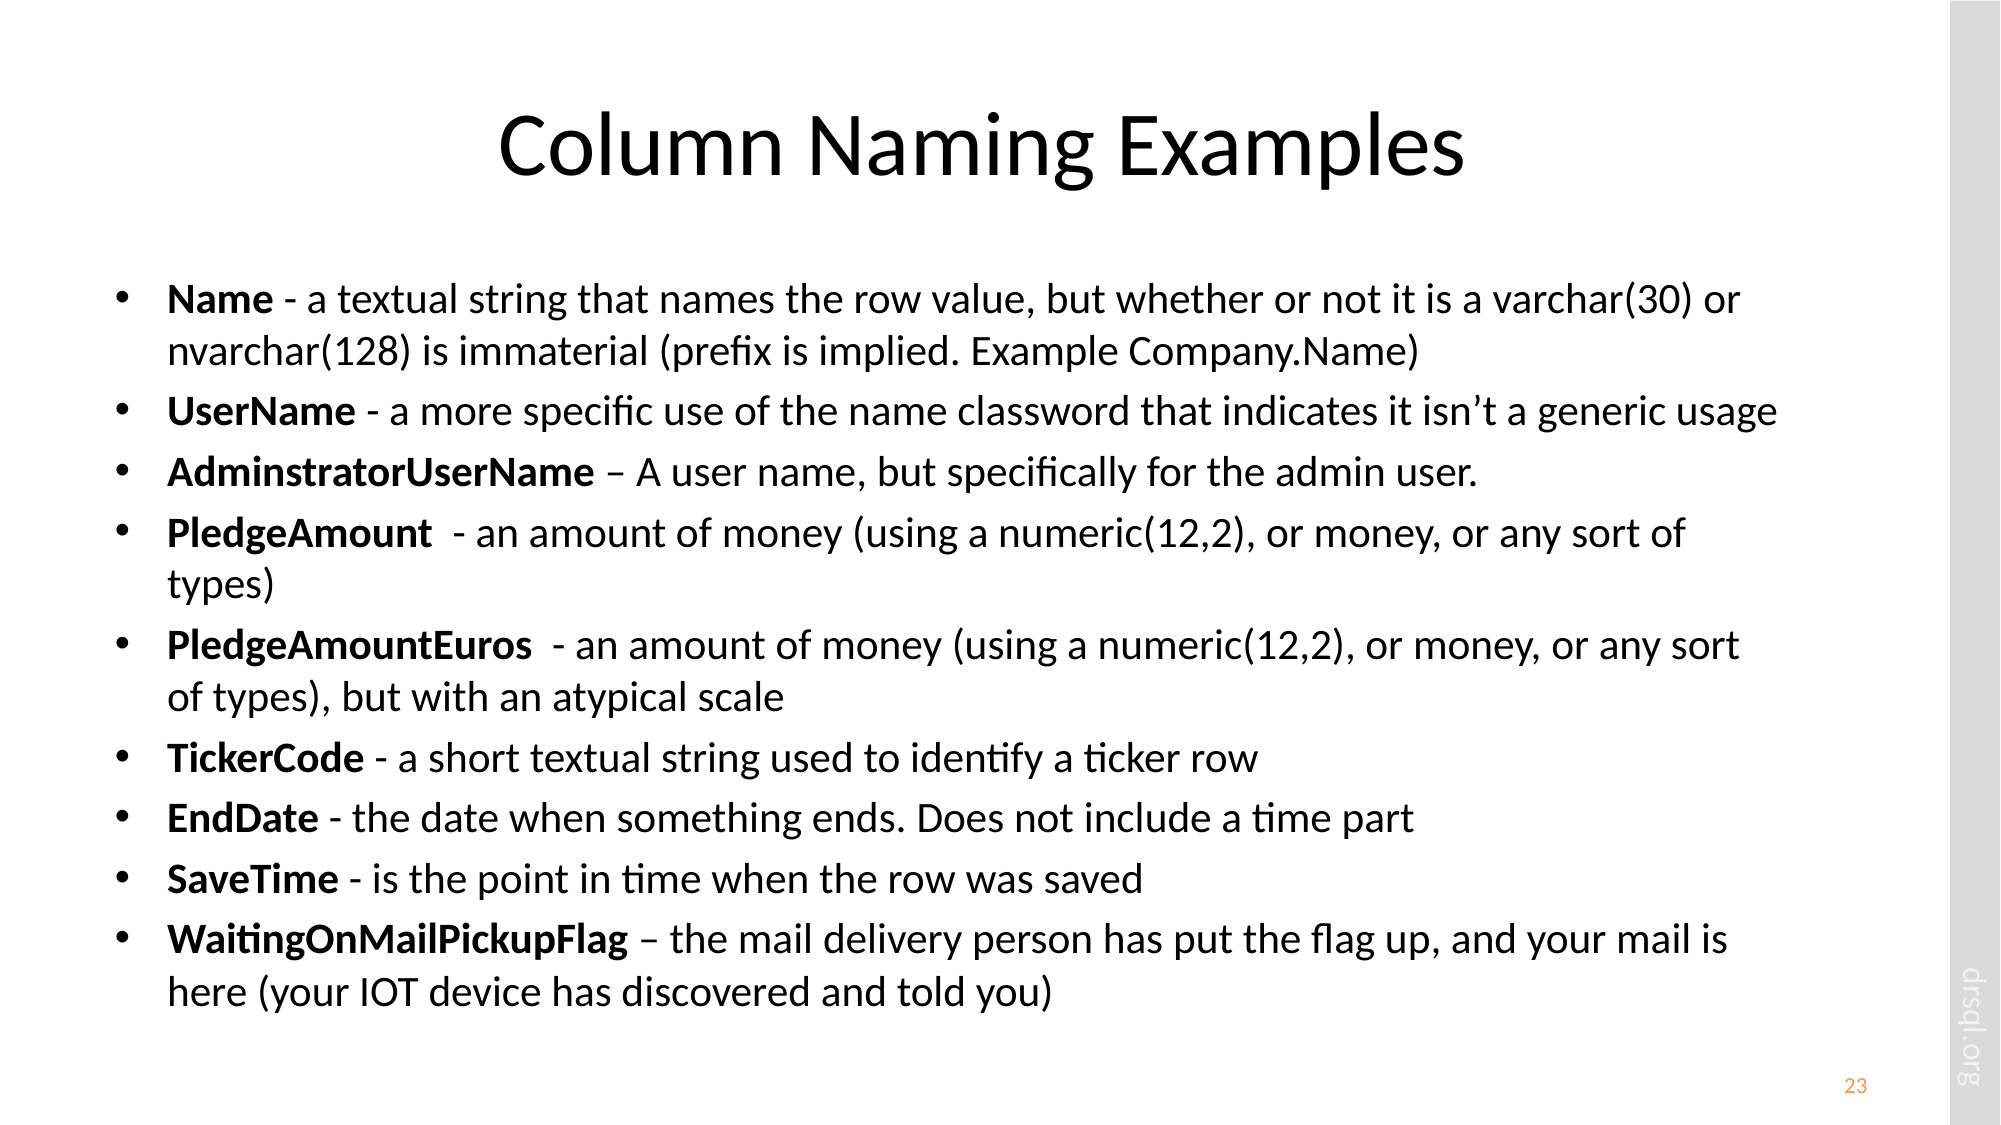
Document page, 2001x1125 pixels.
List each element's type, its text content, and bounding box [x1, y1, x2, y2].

title Column Naming Examples [99, 45, 1867, 233]
list Name - a textual string that names the row value, but whether or not it is a varchar(30) or nvarchar(128) is immaterial (prefix is implied. Example Company.Name) UserName - a more specific use of the name classword that indicates it isn’t a generic usage AdminstratorUserName – A user name, but specifically for the admin user. PledgeAmount - an amount of money (using a numeric(12,2), or money, or any sort of types) PledgeAmountEuros - an amount of money (using a numeric(12,2), or money, or any sort of types), but with an atypical scale TickerCode - a short textual string used to identify a ticker row EndDate - the date when something ends. Does not include a time part SaveTime - is the point in time when the row was saved WaitingOnMailPickupFlag – the mail delivery person has put the flag up, and your mail is here (your IOT device has discovered and told you) [99, 262, 1800, 1063]
